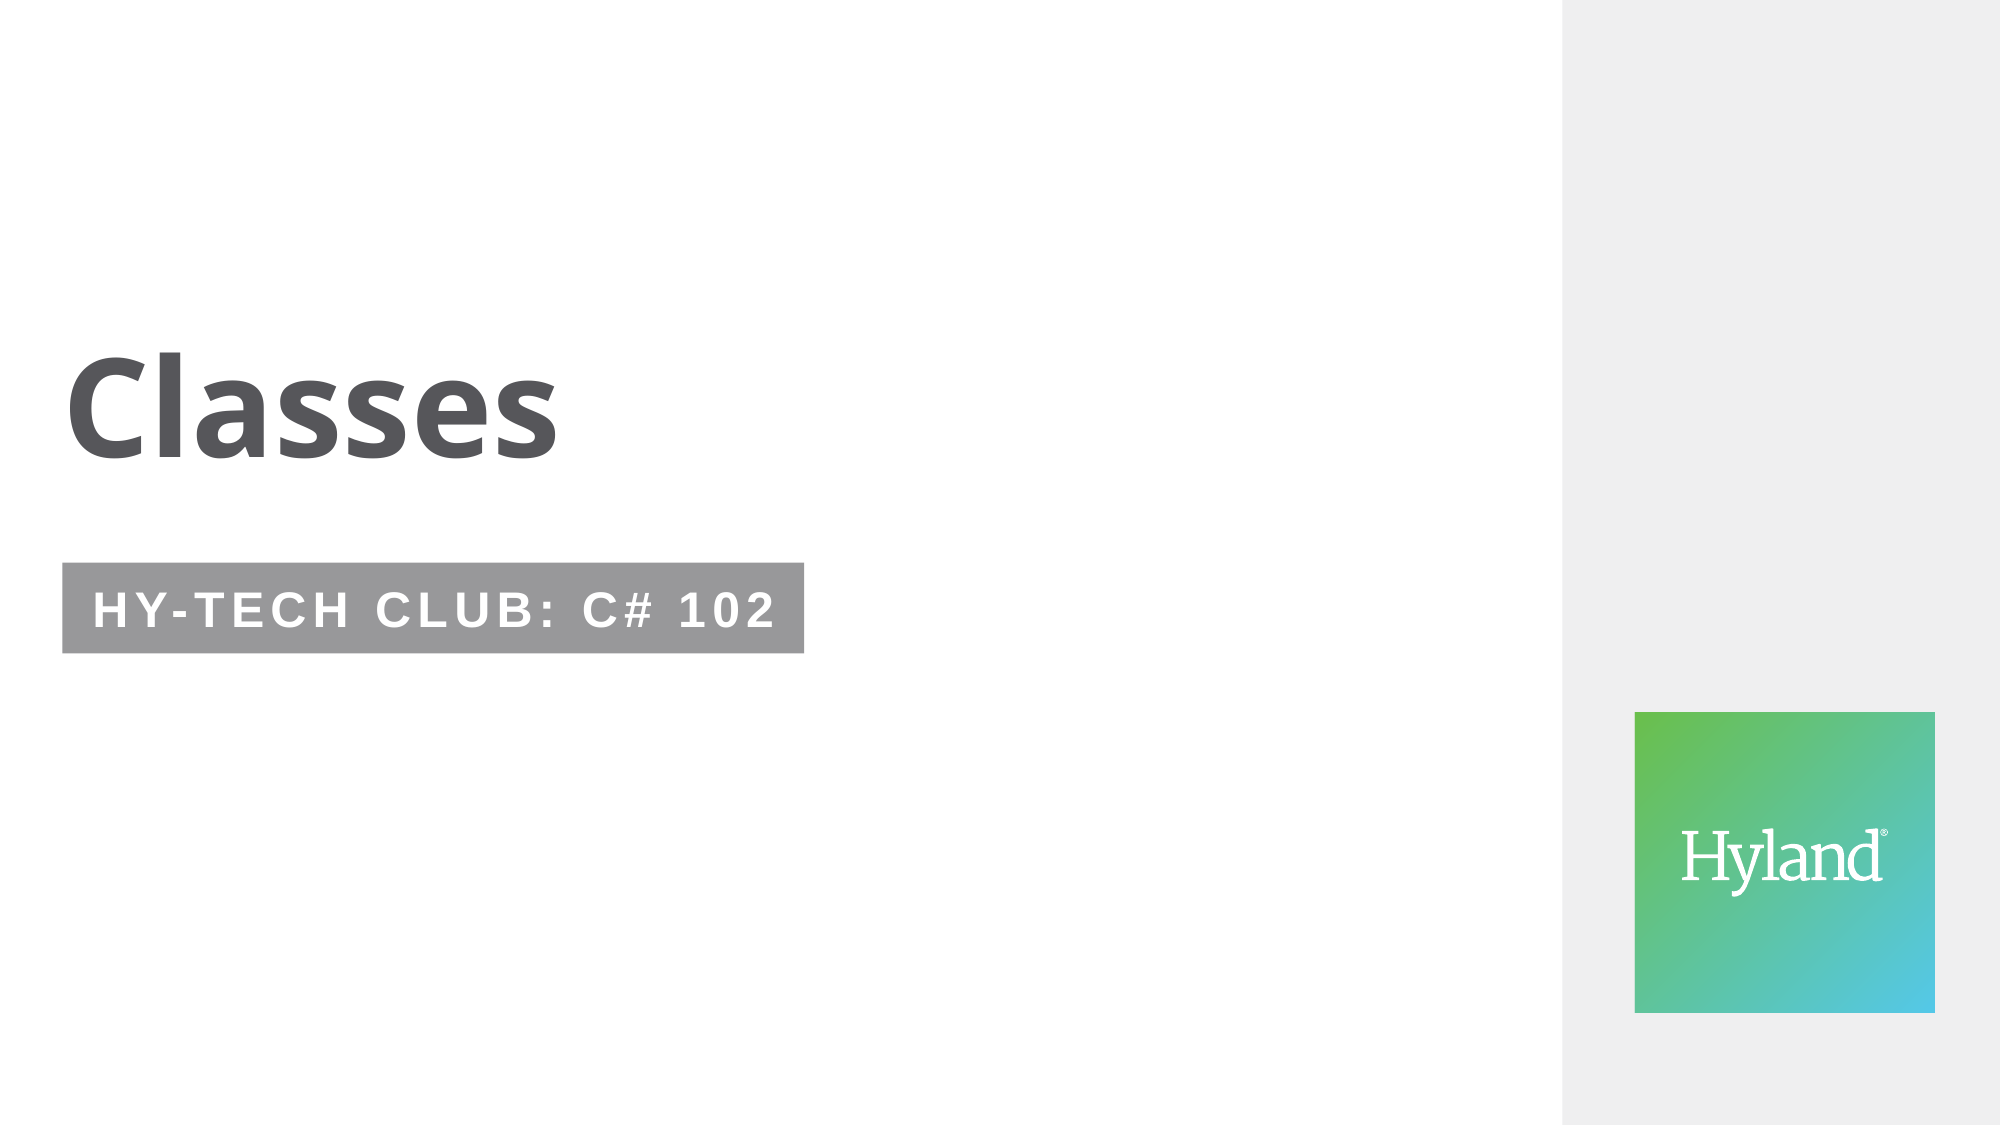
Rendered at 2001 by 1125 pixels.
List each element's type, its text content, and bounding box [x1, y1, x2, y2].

title Classes [62, 37, 1507, 488]
subtitle Hy-Tech Club: C# 102 [62, 562, 805, 654]
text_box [1634, 712, 1935, 1013]
